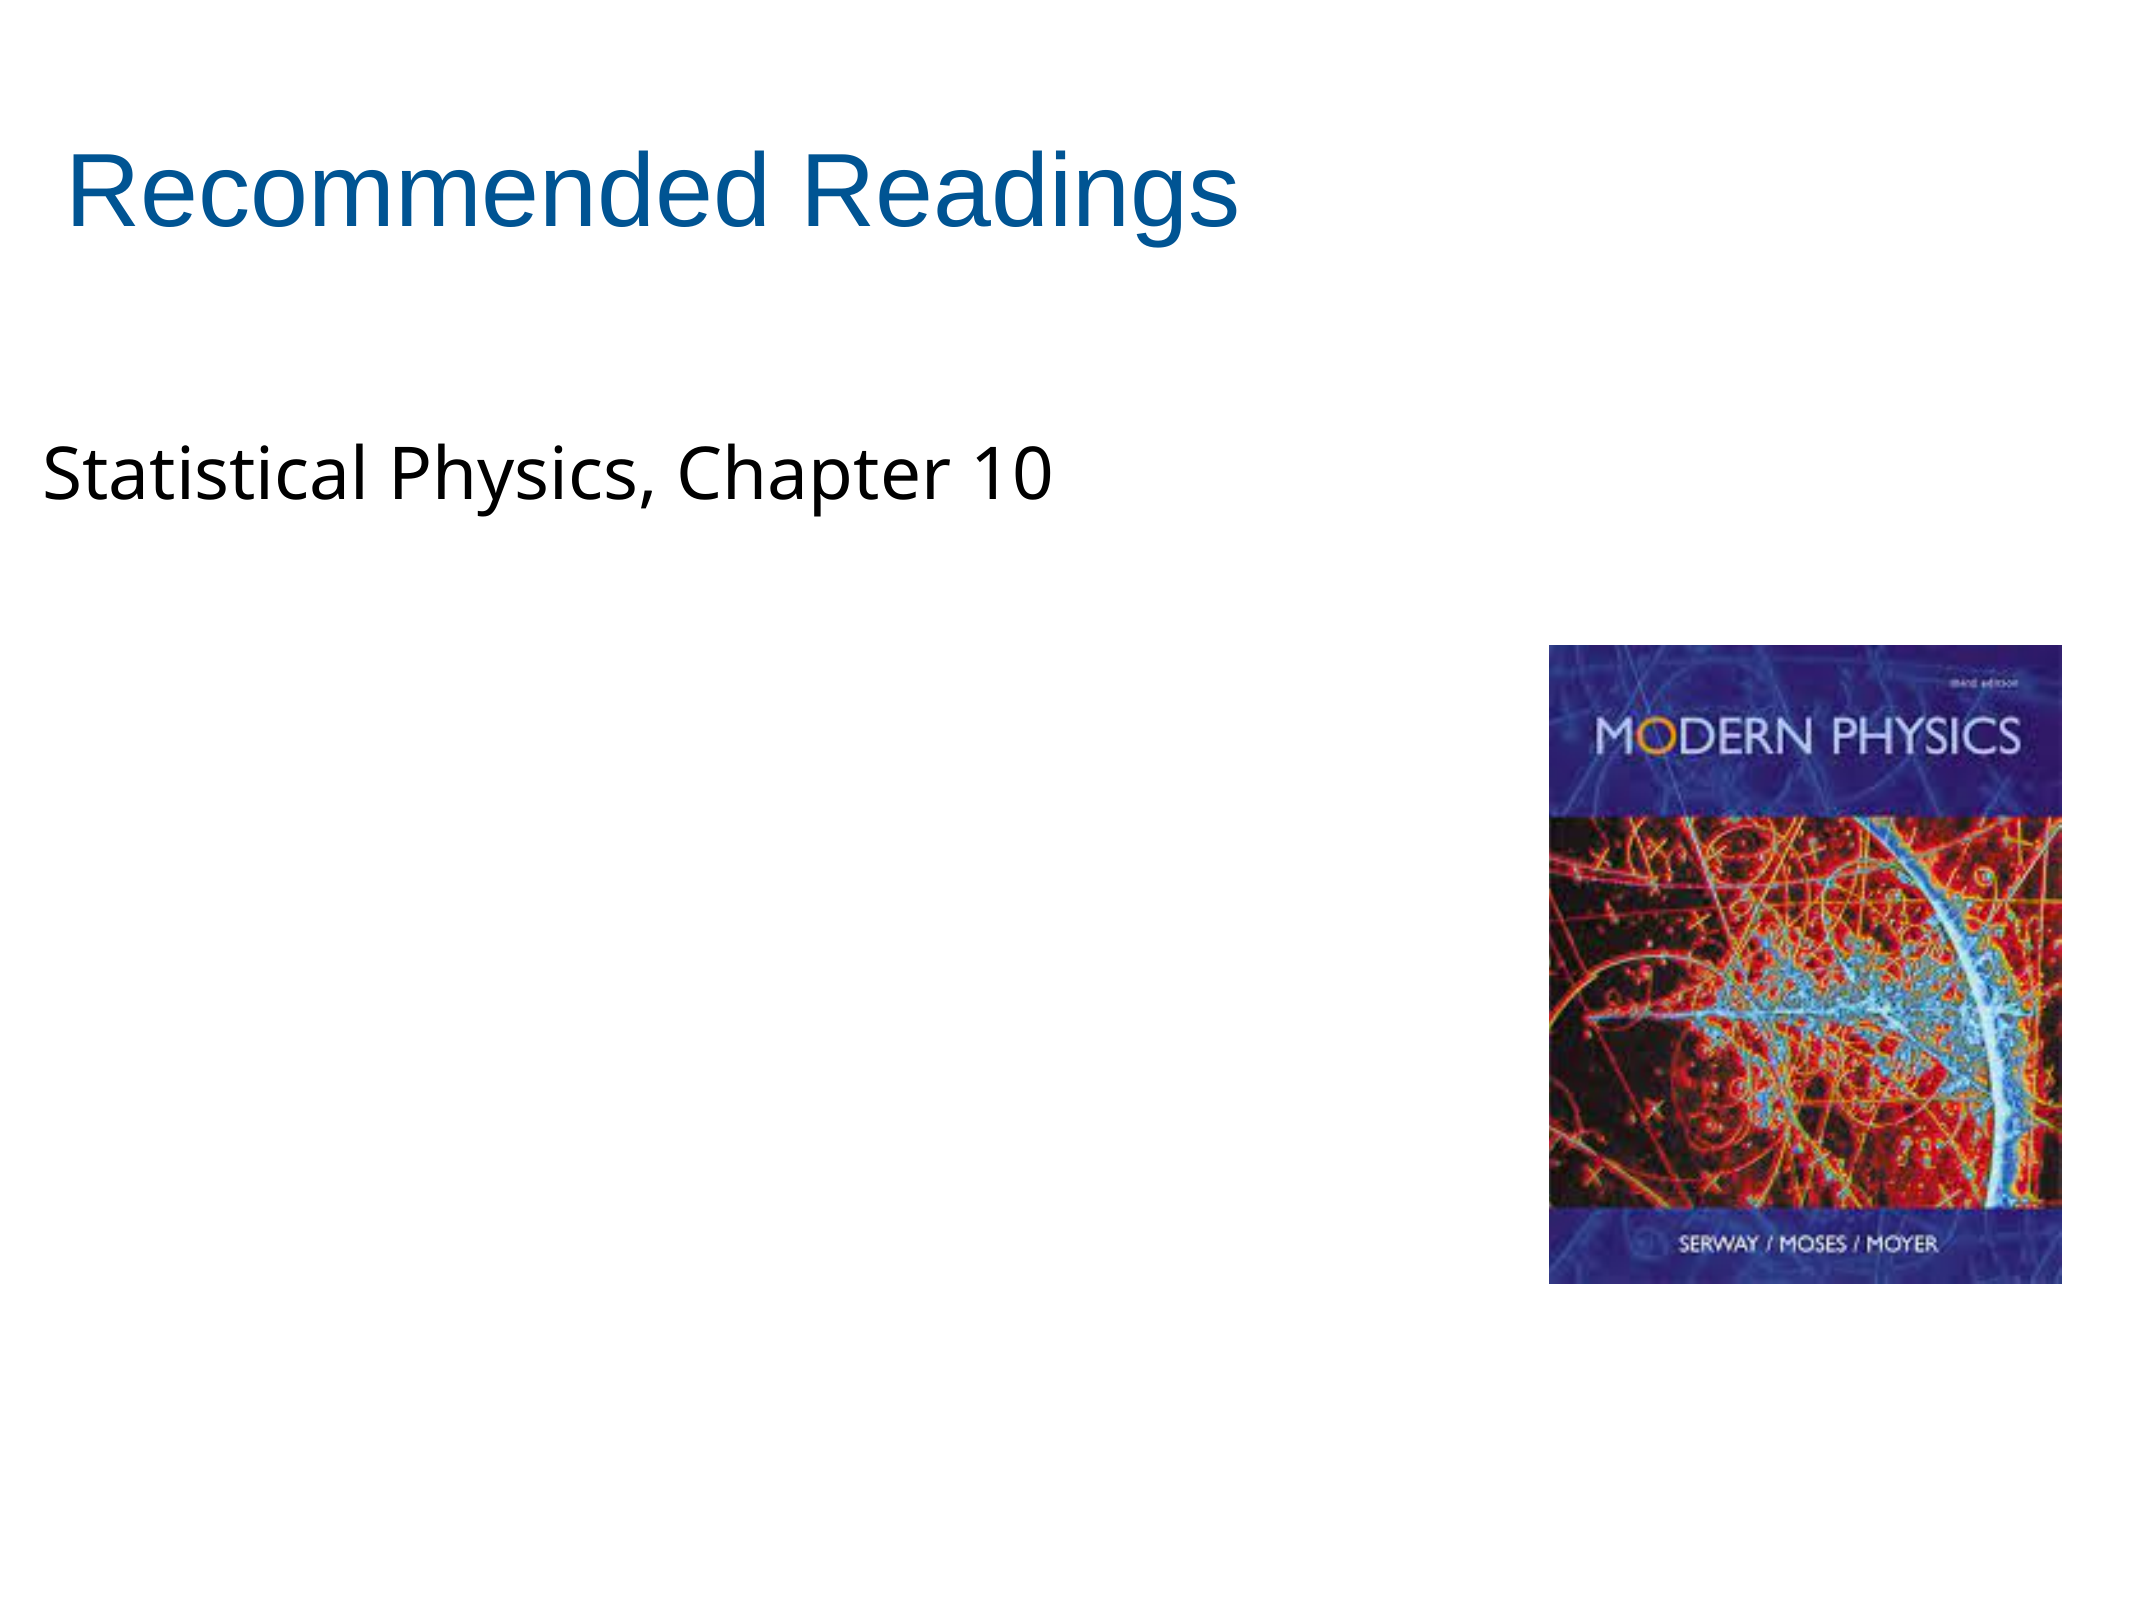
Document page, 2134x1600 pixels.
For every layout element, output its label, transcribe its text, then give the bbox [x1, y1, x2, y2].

text_box Recommended Readings [56, 113, 1251, 256]
picture [1549, 645, 2062, 1285]
text_box Statistical Physics, Chapter 10 [34, 374, 2009, 523]
